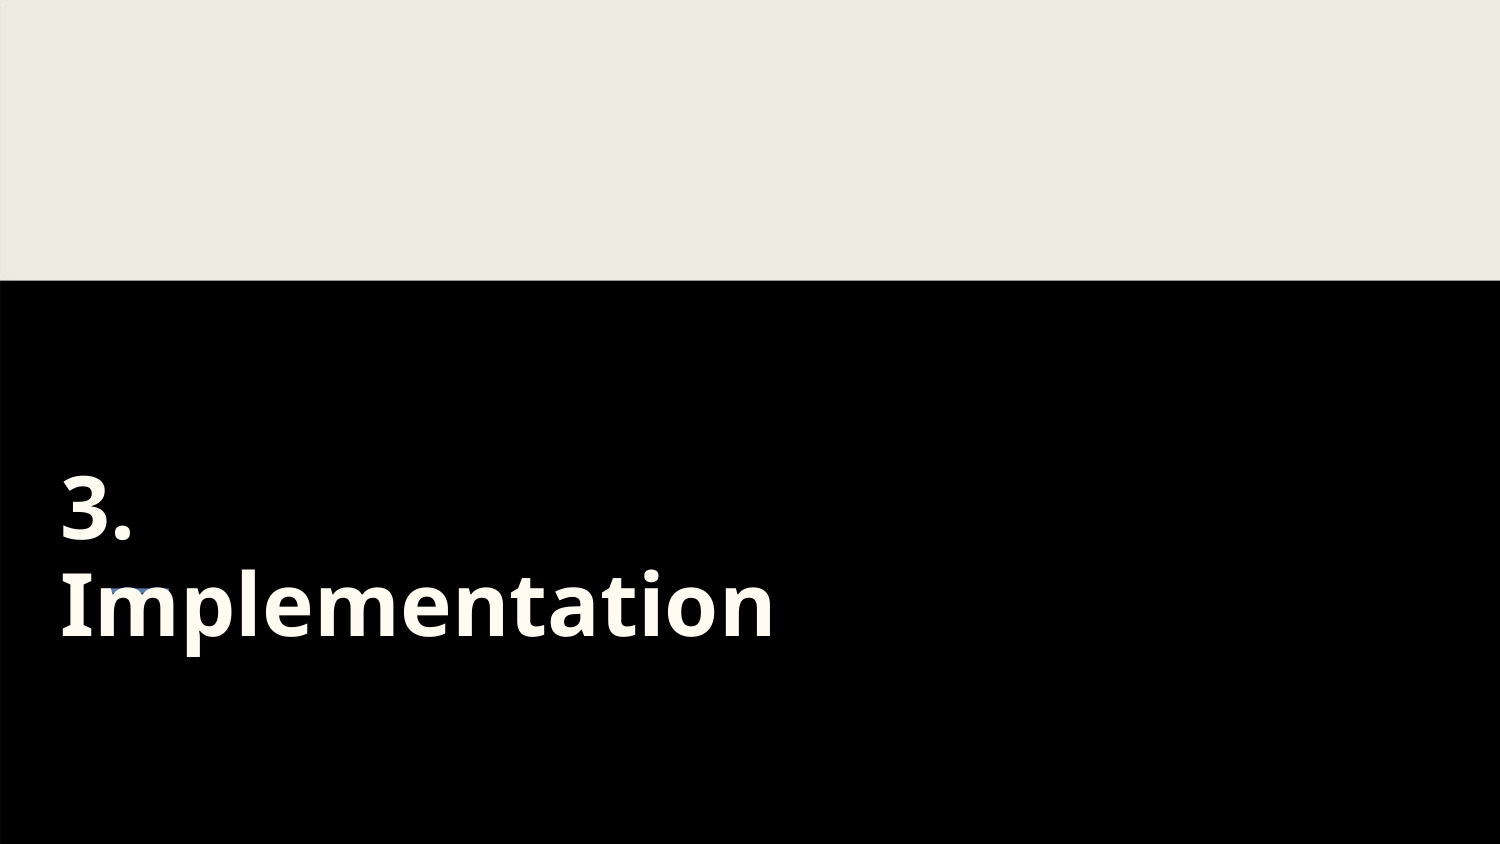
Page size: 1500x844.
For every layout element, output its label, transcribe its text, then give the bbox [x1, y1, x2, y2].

text_box 3. Implementation [60, 458, 829, 655]
text_box [0, 0, 1500, 844]
